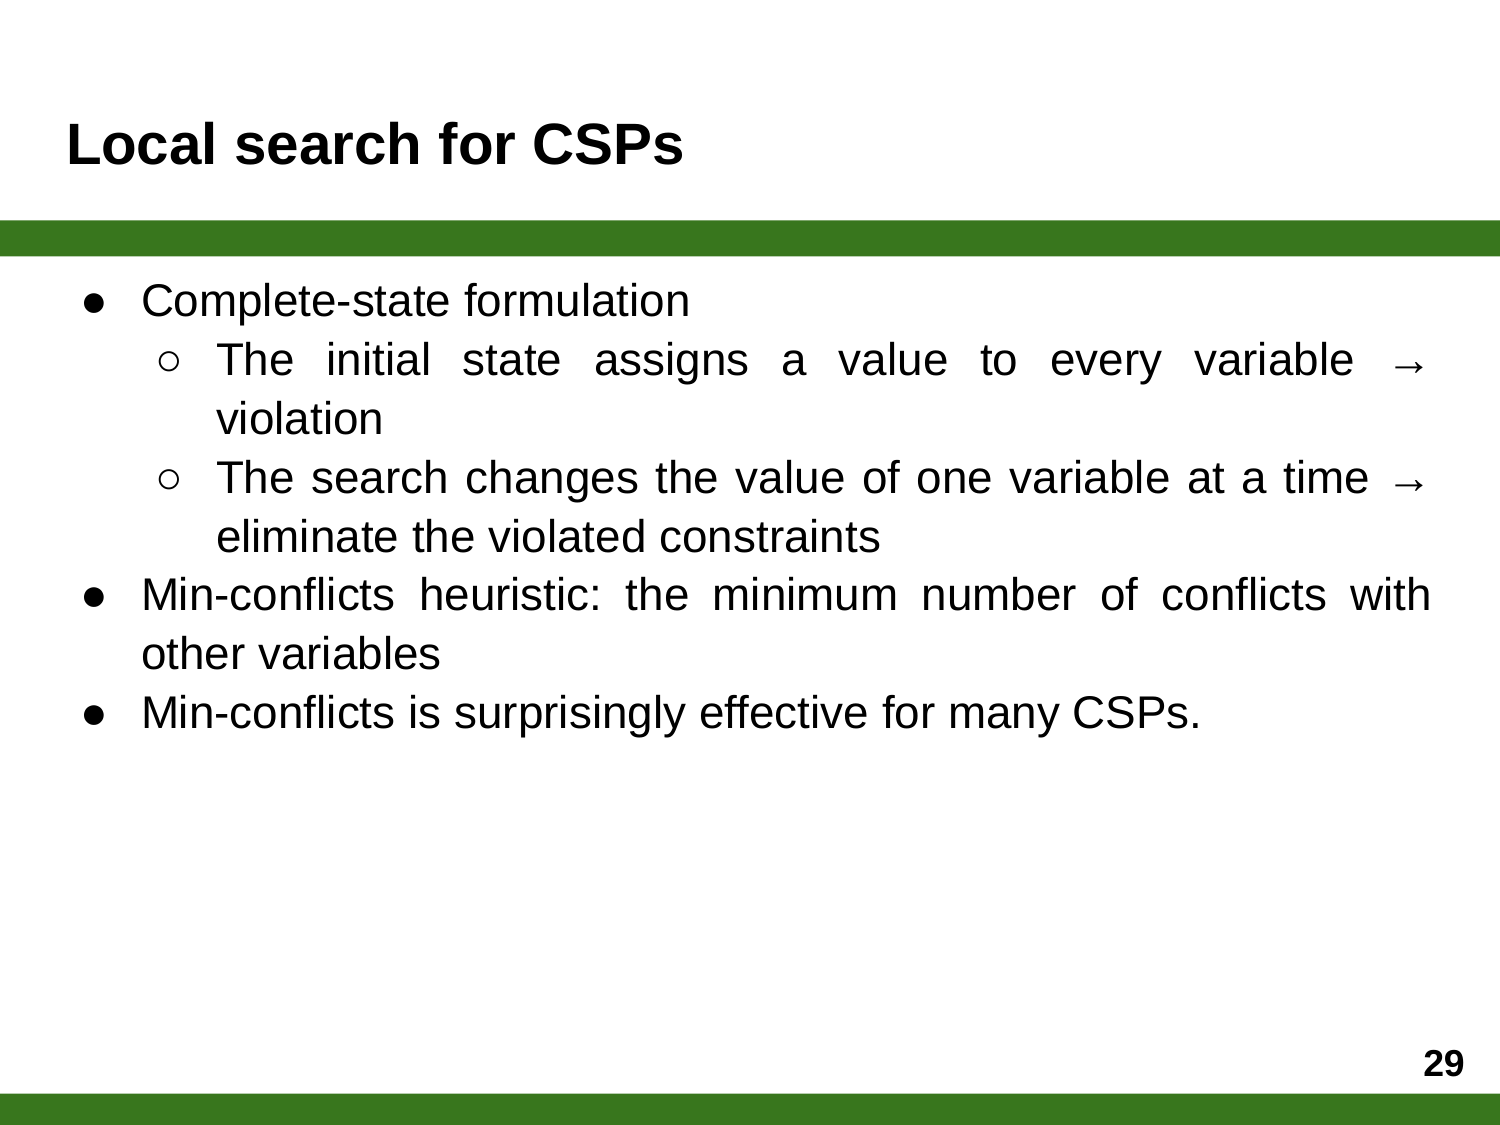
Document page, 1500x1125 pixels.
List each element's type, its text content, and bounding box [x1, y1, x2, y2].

title Local search for CSPs [51, 97, 1449, 223]
slide_number 29 [1389, 1019, 1480, 1106]
list Complete-state formulation The initial state assigns a value to every variable → violation The search changes the value of one variable at a time → eliminate the violated constraints Min-conflicts heuristic: the minimum number of conflicts with other variables Min-conflicts is surprisingly effective for many CSPs. [51, 252, 1449, 1000]
